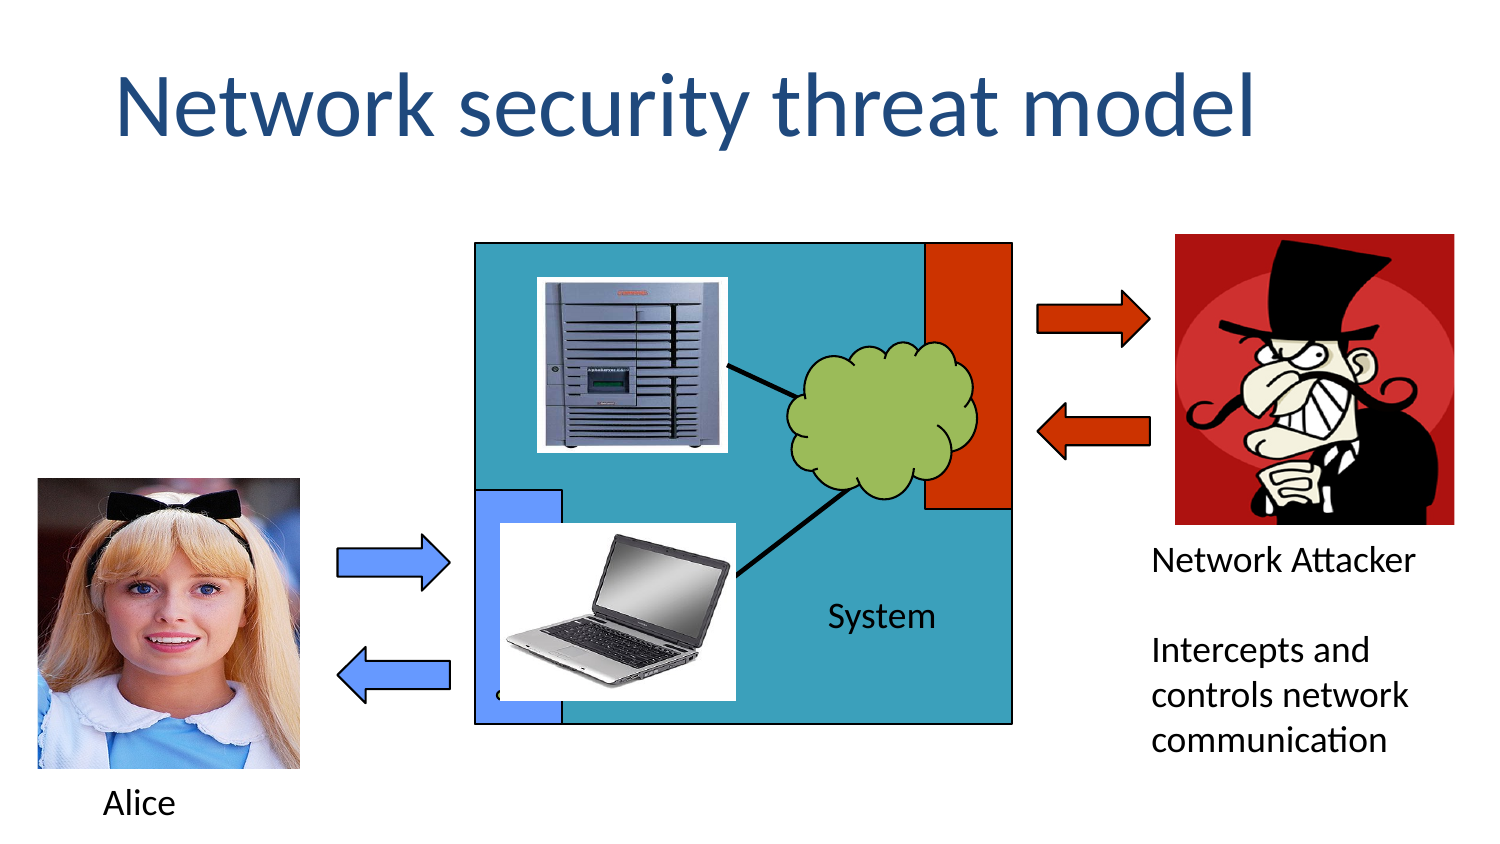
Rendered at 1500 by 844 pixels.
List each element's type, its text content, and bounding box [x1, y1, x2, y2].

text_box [37, 234, 1488, 832]
text_box Network security threat model [99, 37, 1375, 150]
